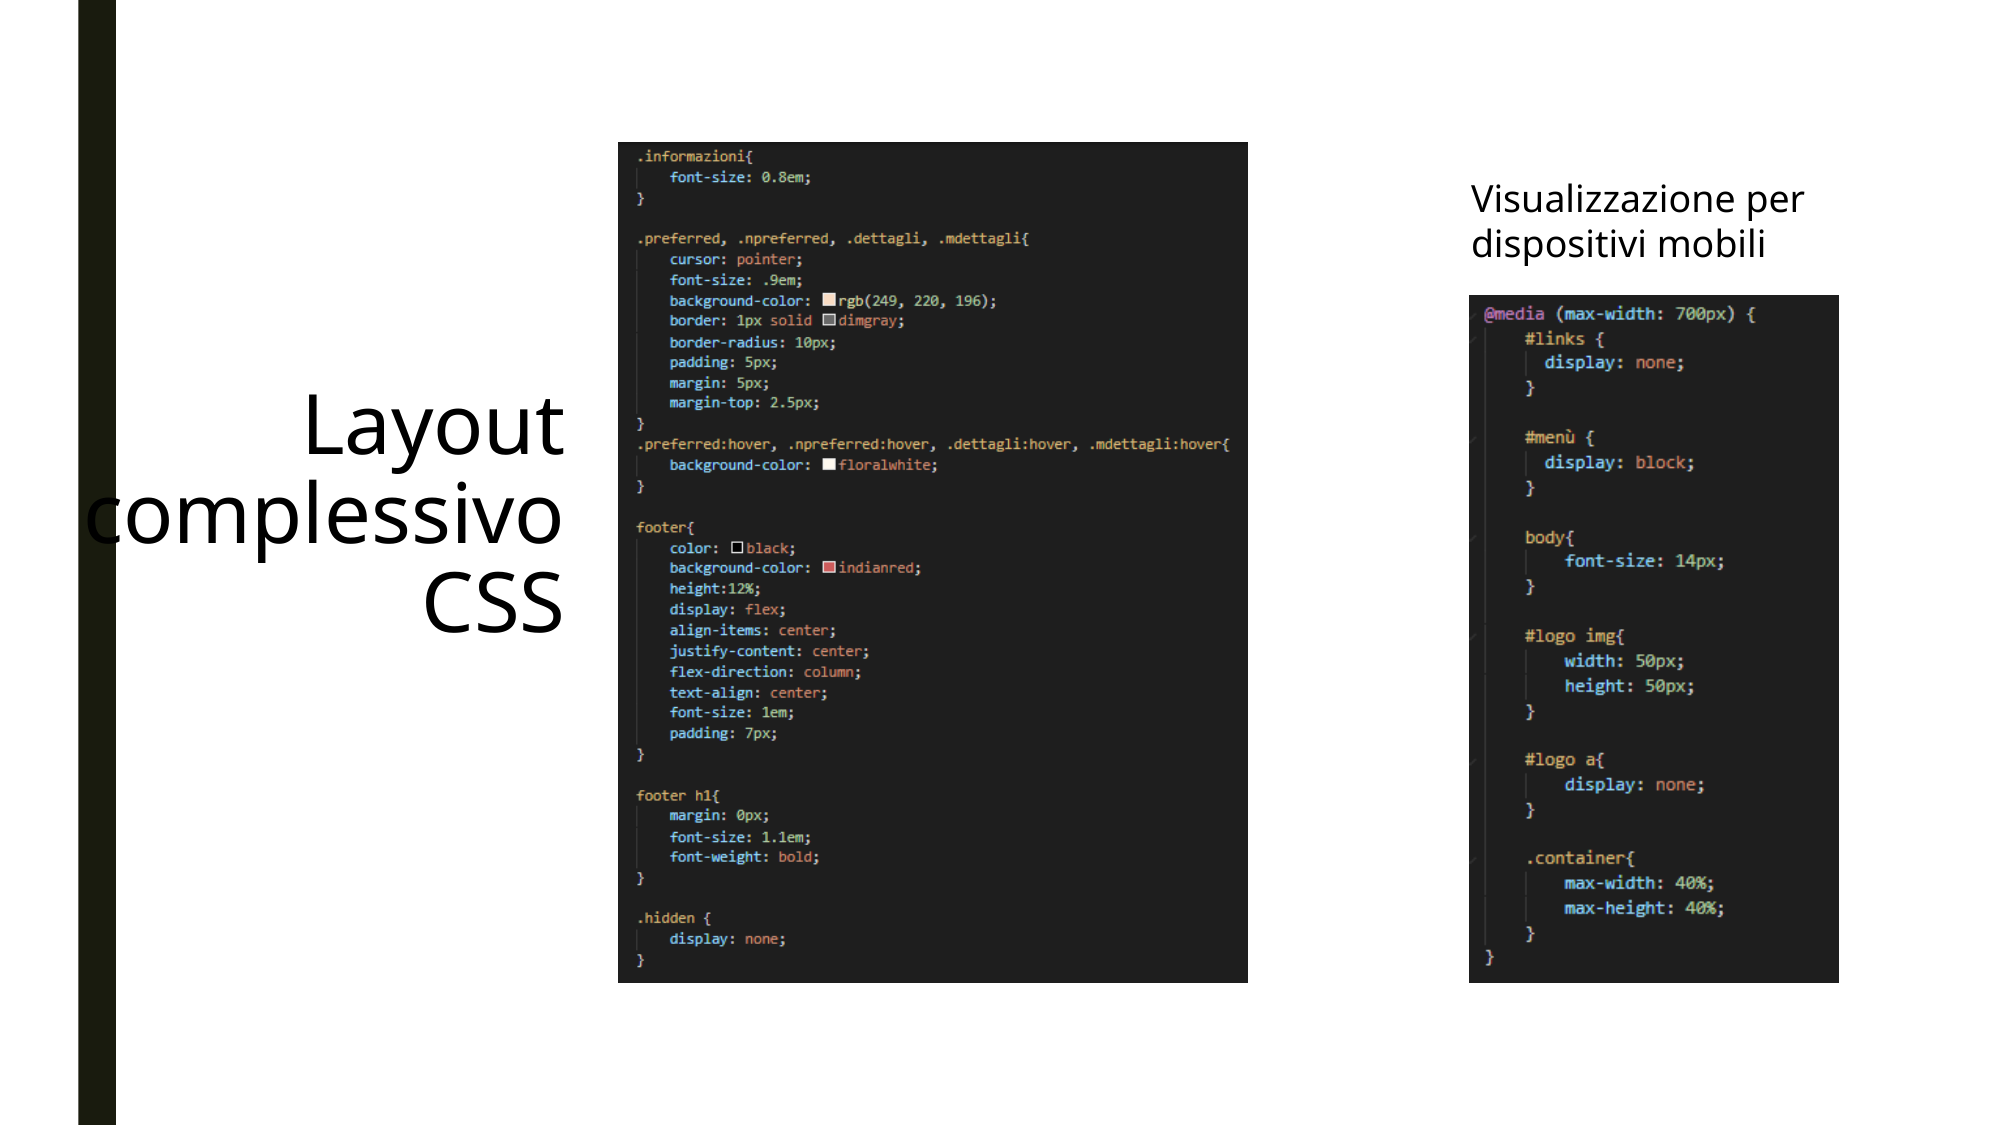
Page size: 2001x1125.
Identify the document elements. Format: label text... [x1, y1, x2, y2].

title Layout complessivo CSS [55, 101, 581, 658]
picture [1469, 295, 1839, 983]
picture [618, 142, 1248, 983]
text_box Visualizzazione per dispositivi mobili [1456, 167, 1852, 273]
